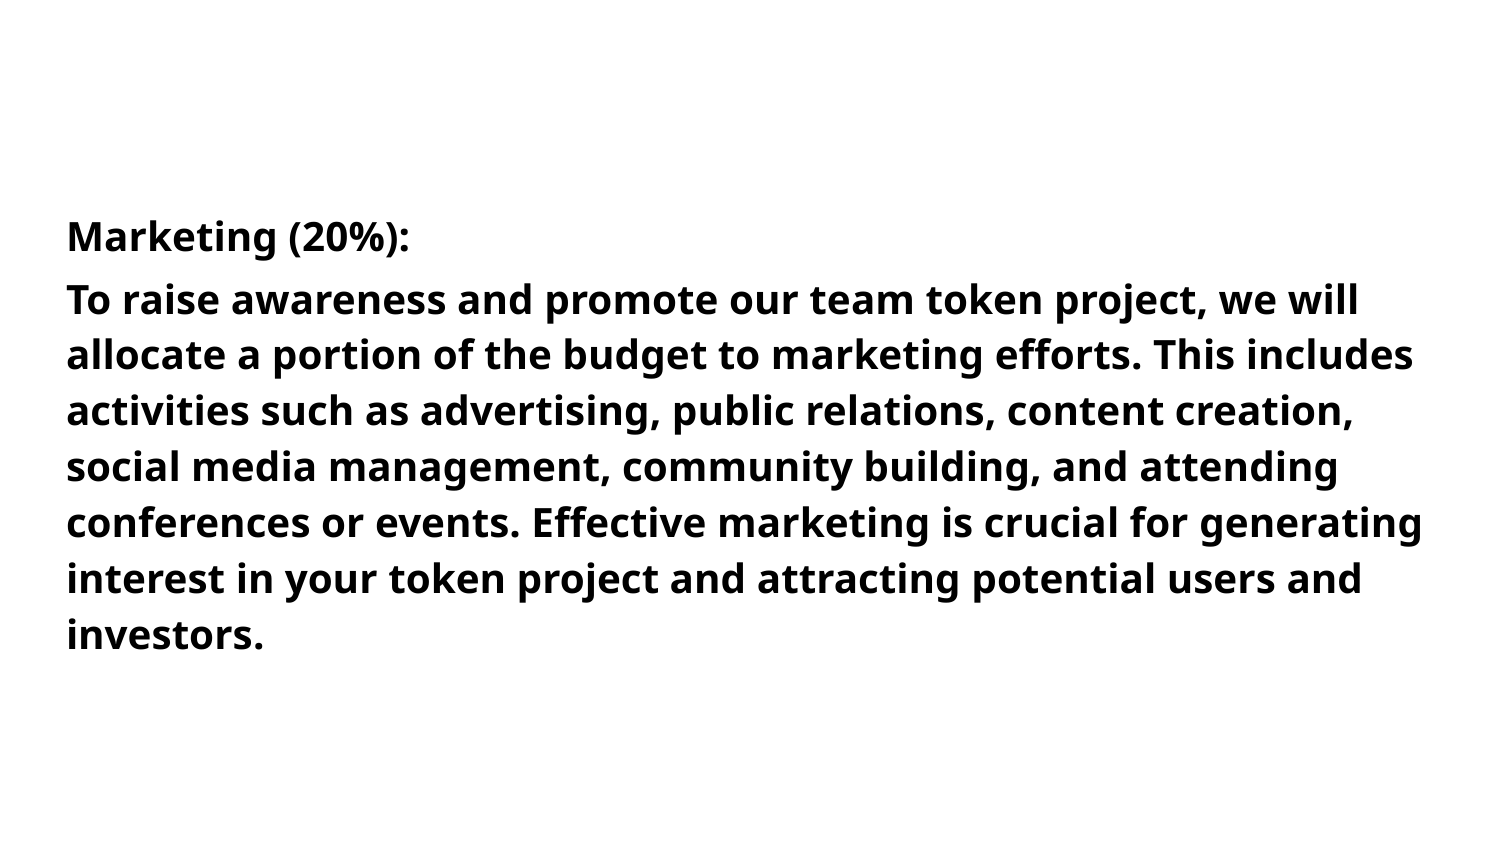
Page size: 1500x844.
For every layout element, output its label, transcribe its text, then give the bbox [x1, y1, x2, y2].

list Marketing (20%): To raise awareness and promote our team token project, we will allocate a portion of the budget to marketing efforts. This includes activities such as advertising, public relations, content creation, social media management, community building, and attending conferences or events. Effective marketing is crucial for generating interest in your token project and attracting potential users and investors. [51, 189, 1449, 750]
